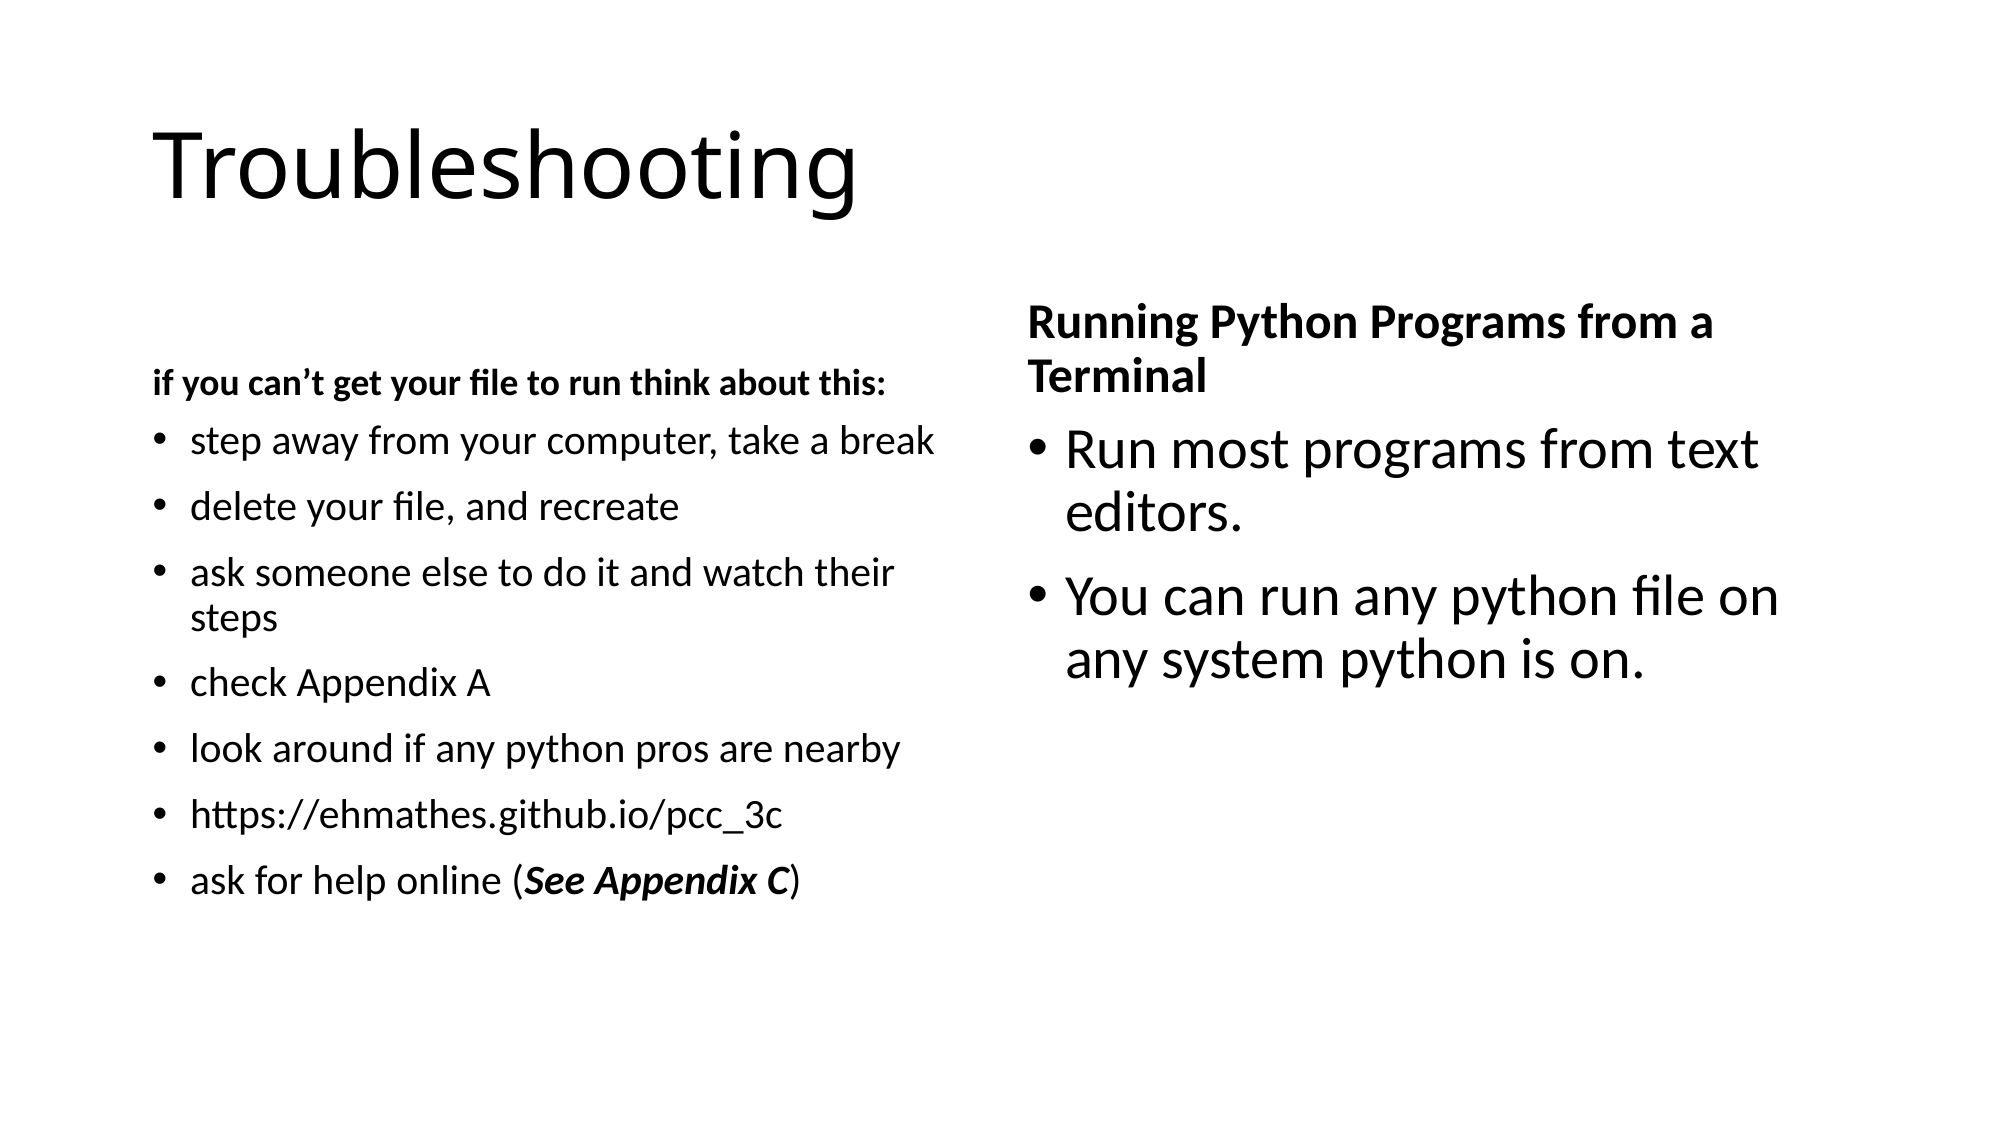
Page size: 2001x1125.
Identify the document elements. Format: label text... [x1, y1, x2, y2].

list if you can’t get your file to run think about this: [137, 275, 984, 410]
list Run most programs from text editors. You can run any python file on any system python is on. [1012, 410, 1863, 1016]
list Running Python Programs from a Terminal [1012, 275, 1863, 410]
title Troubleshooting [137, 59, 1863, 278]
list step away from your computer, take a break delete your file, and recreate ask someone else to do it and watch their steps check Appendix A look around if any python pros are nearby https://ehmathes.github.io/pcc_3c ask for help online (See Appendix C) [137, 410, 984, 1016]
